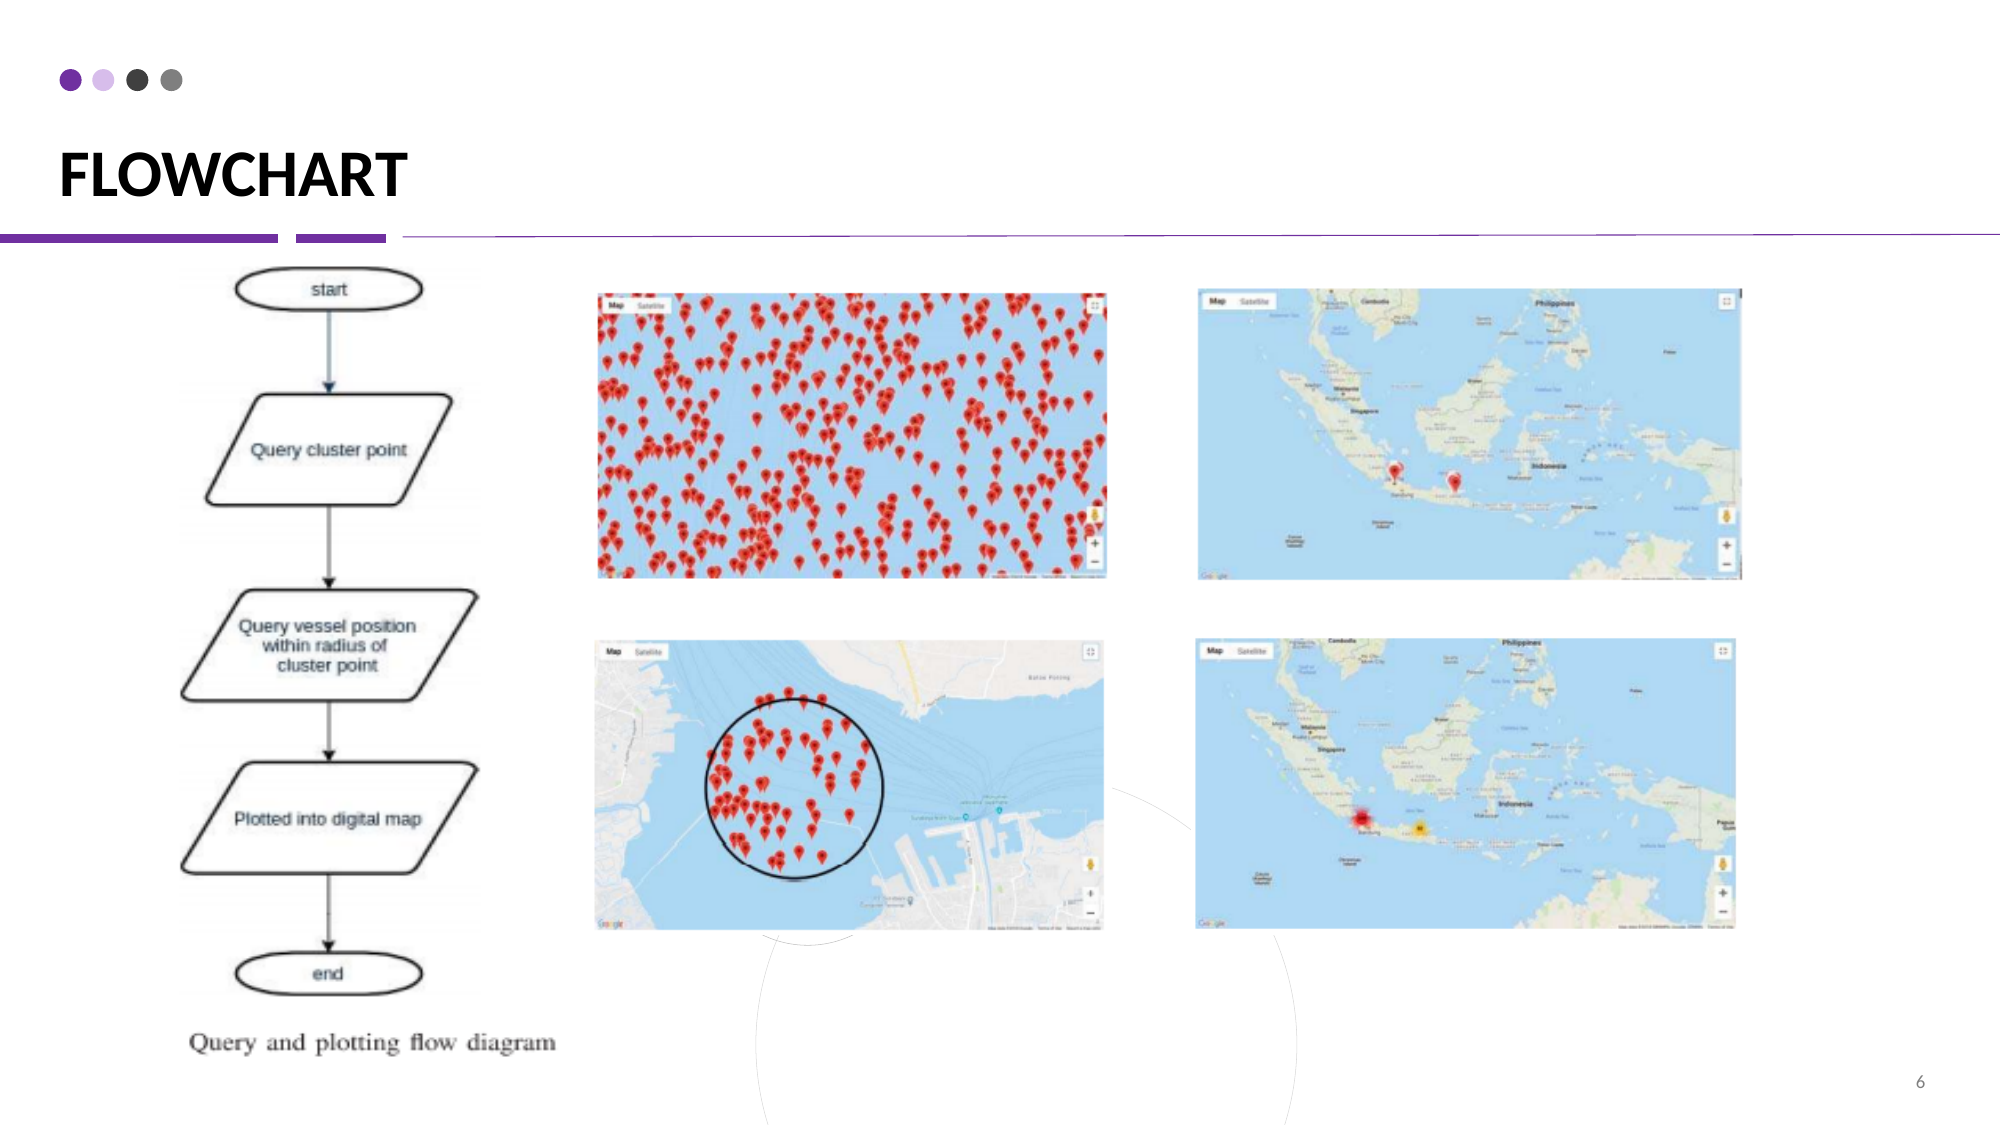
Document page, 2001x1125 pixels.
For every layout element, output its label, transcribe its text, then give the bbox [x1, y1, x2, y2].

title flowchart [59, 40, 1941, 211]
slide_number 6 [1490, 1060, 1941, 1102]
picture [172, 261, 574, 1061]
picture [1191, 634, 1744, 935]
picture [1194, 284, 1744, 585]
picture [587, 634, 1112, 935]
picture [595, 284, 1112, 585]
